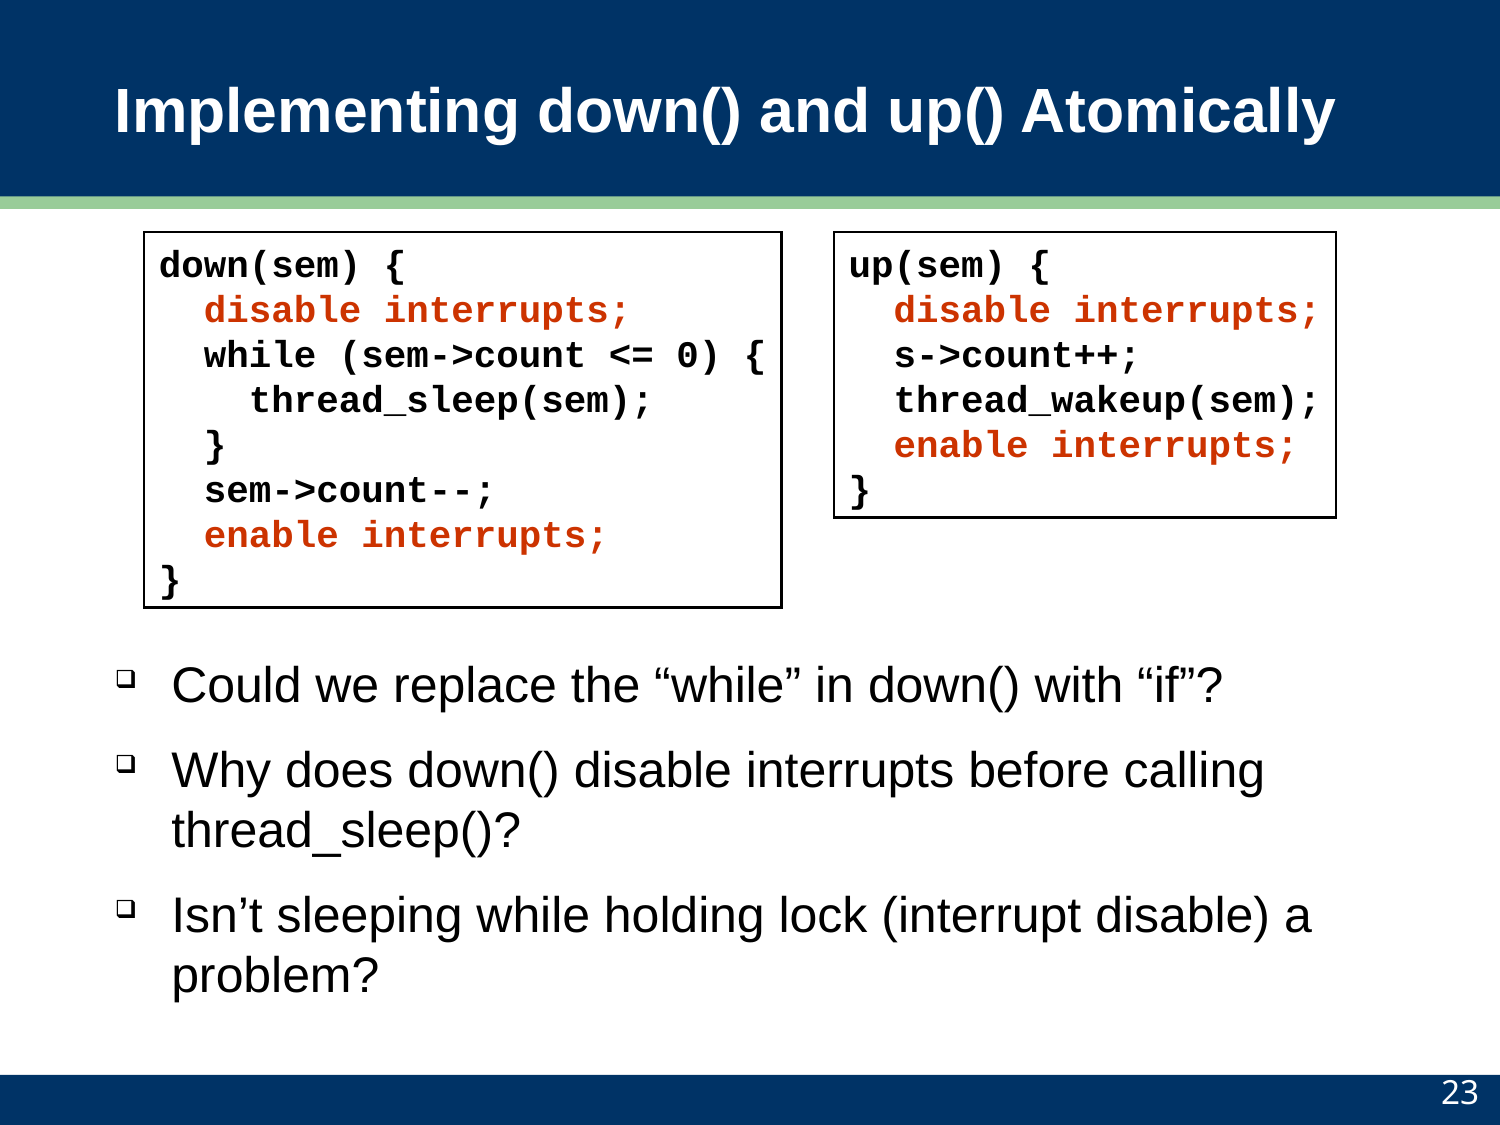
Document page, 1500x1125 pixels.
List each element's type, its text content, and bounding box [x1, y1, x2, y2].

text_box down(sem) { disable interrupts; while (sem->count <= 0) { thread_sleep(sem); } sem->count--; enable interrupts; } [144, 232, 782, 608]
slide_number 23 [1181, 1076, 1495, 1124]
title Implementing down() and up() Atomically [99, 7, 1400, 208]
list Could we replace the “while” in down() with “if”? Why does down() disable interrupts before calling thread_sleep()? Isn’t sleeping while holding lock (interrupt disable) a problem? [99, 220, 1400, 1071]
text_box up(sem) { disable interrupts; s->count++; thread_wakeup(sem); enable interrupts; } [834, 232, 1337, 518]
